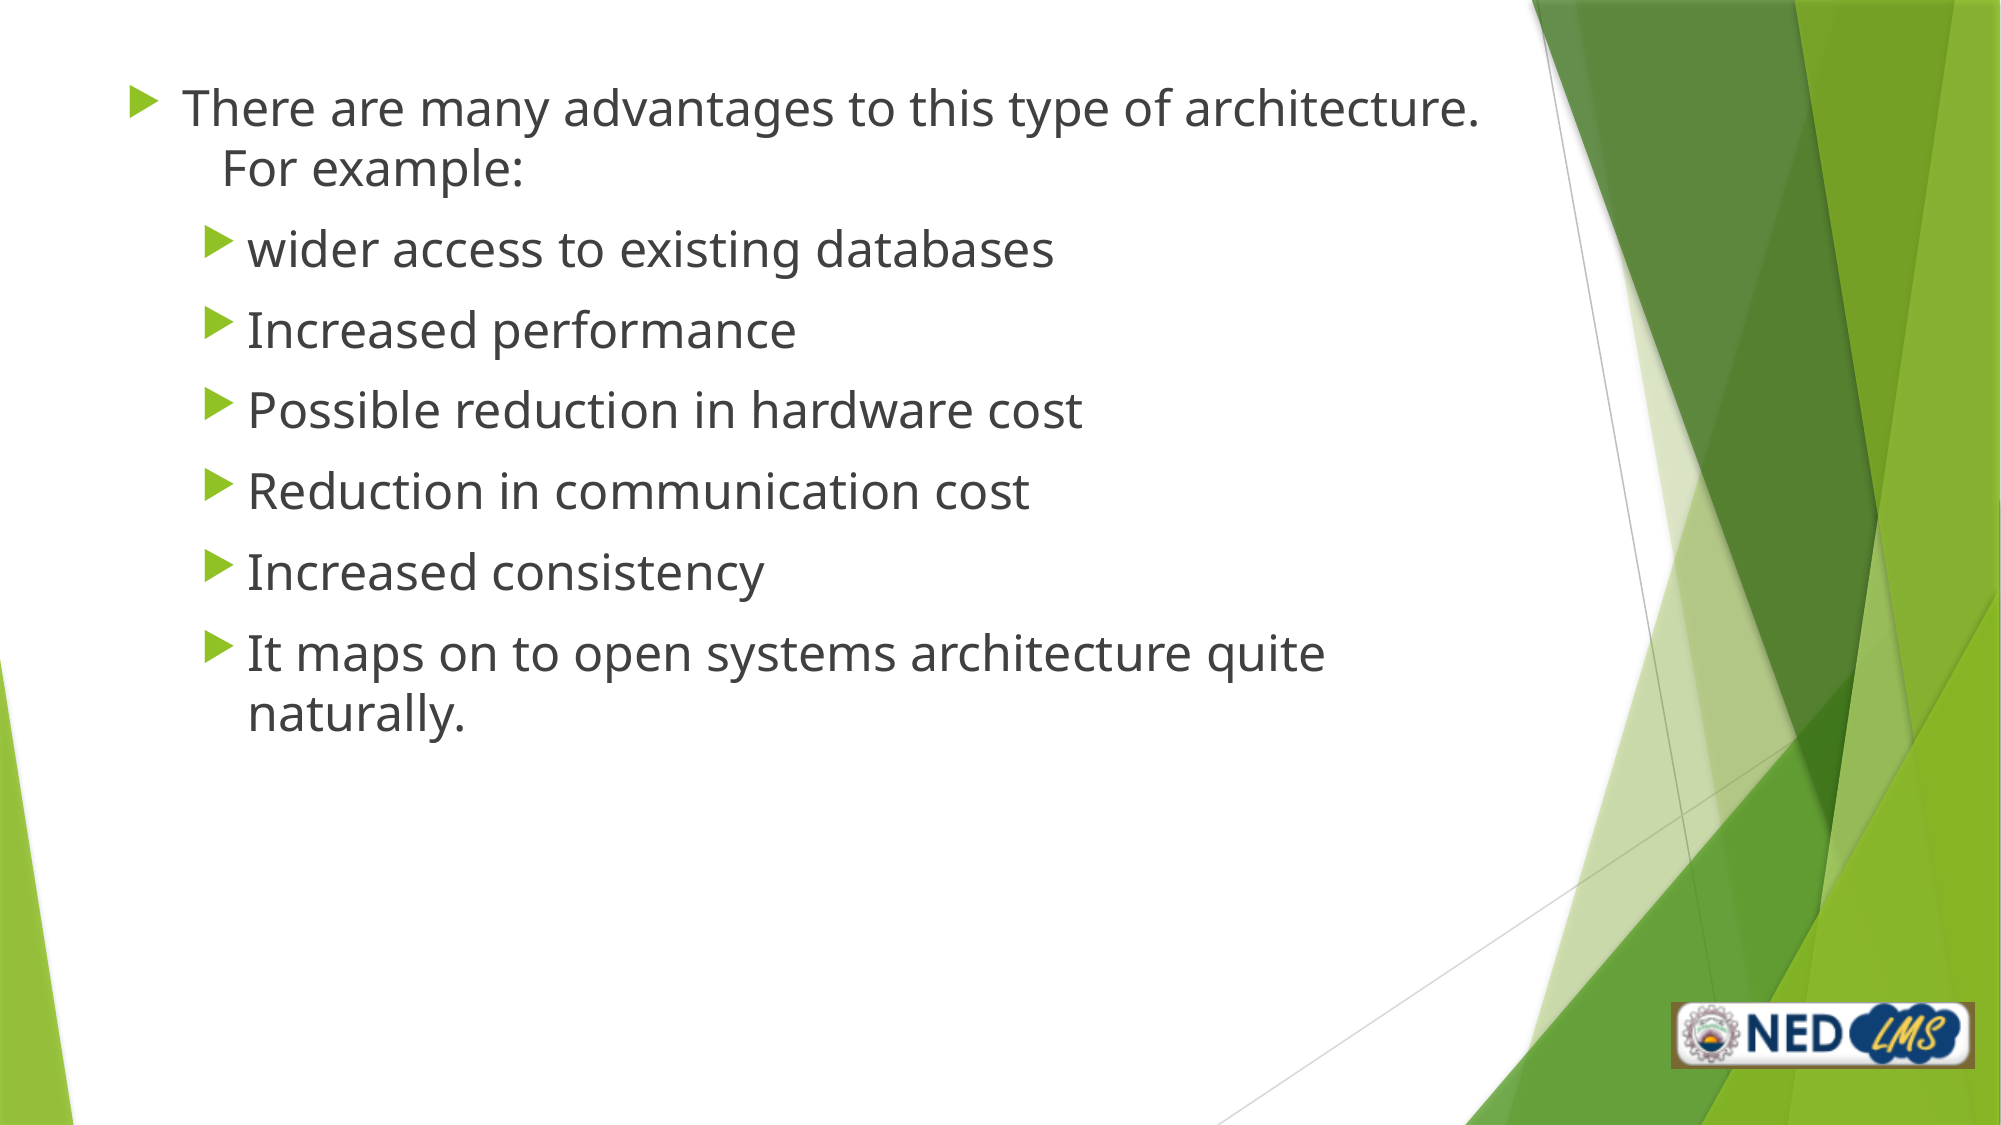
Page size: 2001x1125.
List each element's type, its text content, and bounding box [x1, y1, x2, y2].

list There are many advantages to this type of architecture. For example: wider access to existing databases Increased performance Possible reduction in hardware cost Reduction in communication cost Increased consistency It maps on to open systems architecture quite naturally. [111, 68, 1522, 992]
picture [1671, 1002, 1976, 1070]
